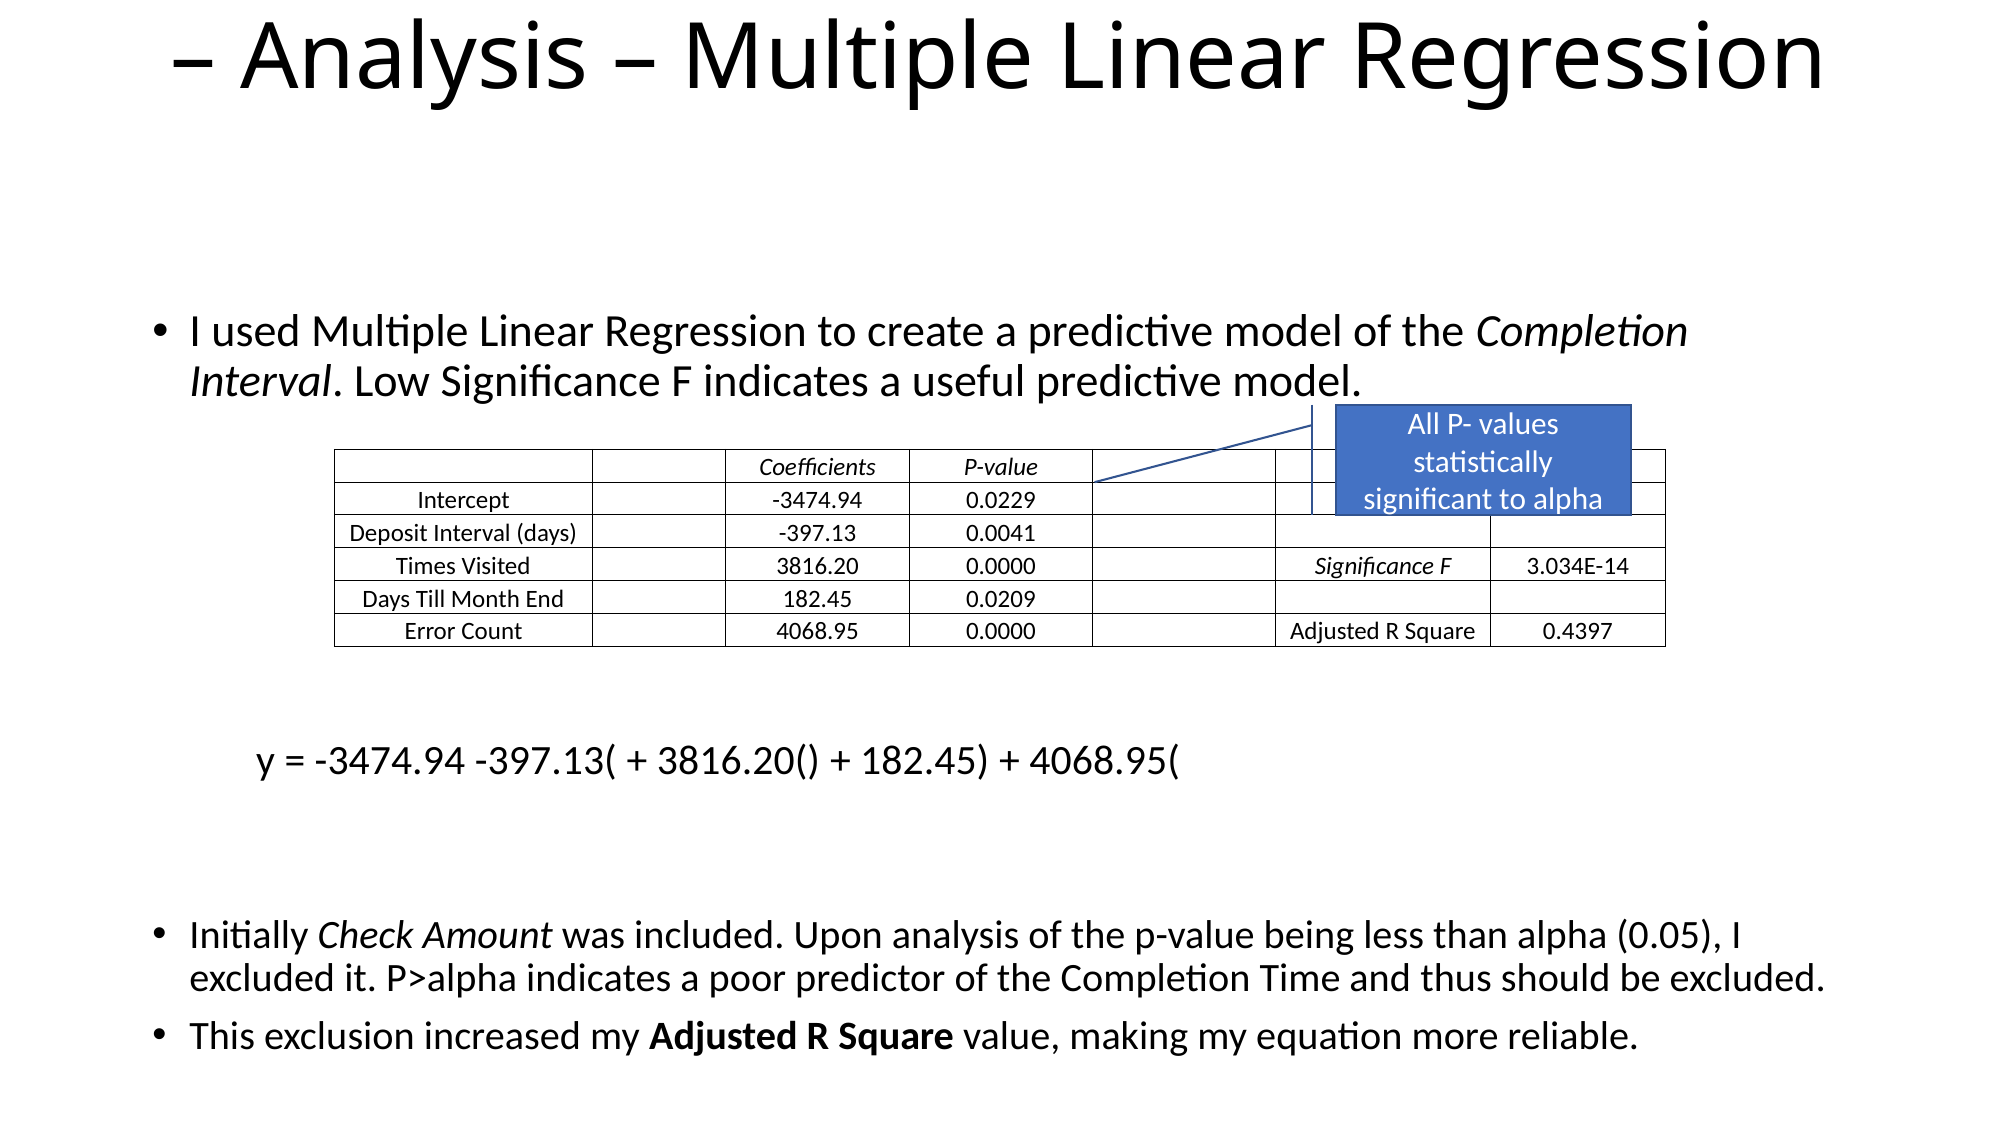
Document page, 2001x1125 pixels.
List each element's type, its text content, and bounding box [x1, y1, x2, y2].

text_box All P- values statistically significant to alpha [1094, 404, 1313, 515]
title – Analysis – Multiple Linear Regression [137, 0, 1863, 218]
text_box All P- values statistically significant to alpha [1335, 404, 1632, 516]
